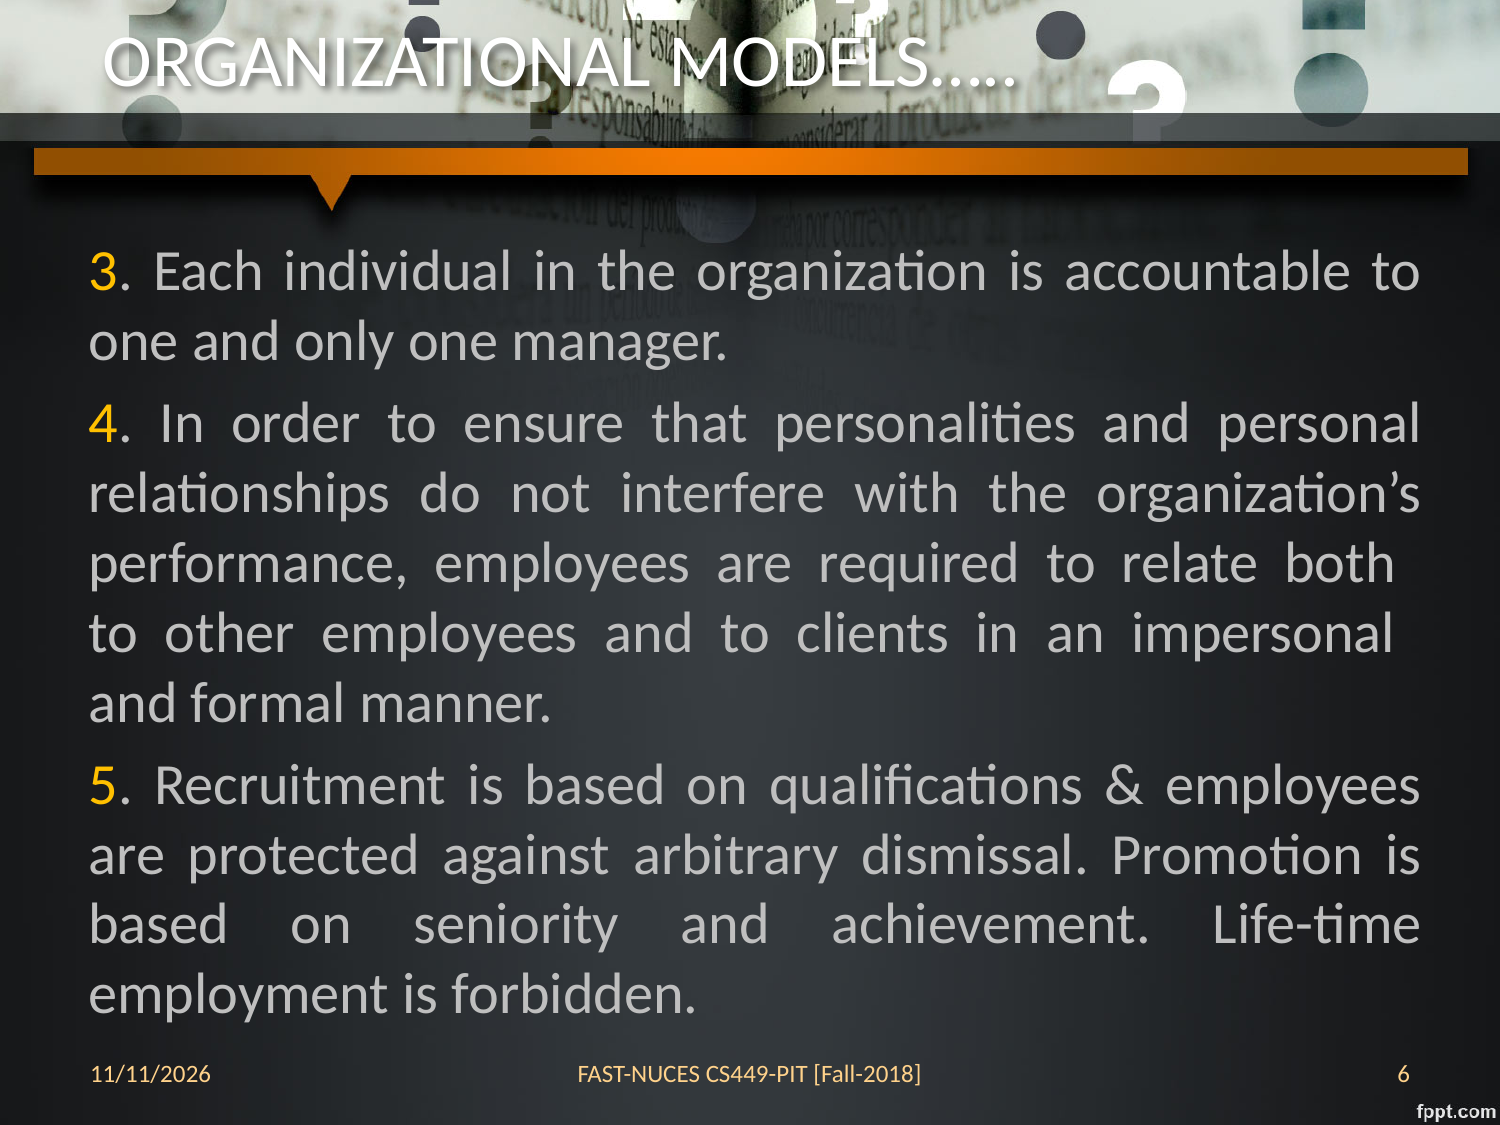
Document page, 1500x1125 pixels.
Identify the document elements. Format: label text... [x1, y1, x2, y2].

footer FAST-NUCES CS449-PIT [Fall-2018] [425, 1043, 1074, 1103]
slide_number 24-Oct-18 [75, 1043, 425, 1103]
picture [0, 0, 1500, 1125]
title ORGANIZATIONAL MODELS….. [87, 0, 1438, 113]
slide_number 6 [1074, 1043, 1425, 1103]
list 3. Each individual in the organization is accountable to one and only one manager. 4. In order to ensure that personalities and personal relationships do not interfere with the organization’s performance, employees are required to relate both to other employees and to clients in an impersonal and formal manner. 5. Recruitment is based on qualifications & employees are protected against arbitrary dismissal. Promotion is based on seniority and achievement. Life-time employment is forbidden. [73, 224, 1438, 1043]
